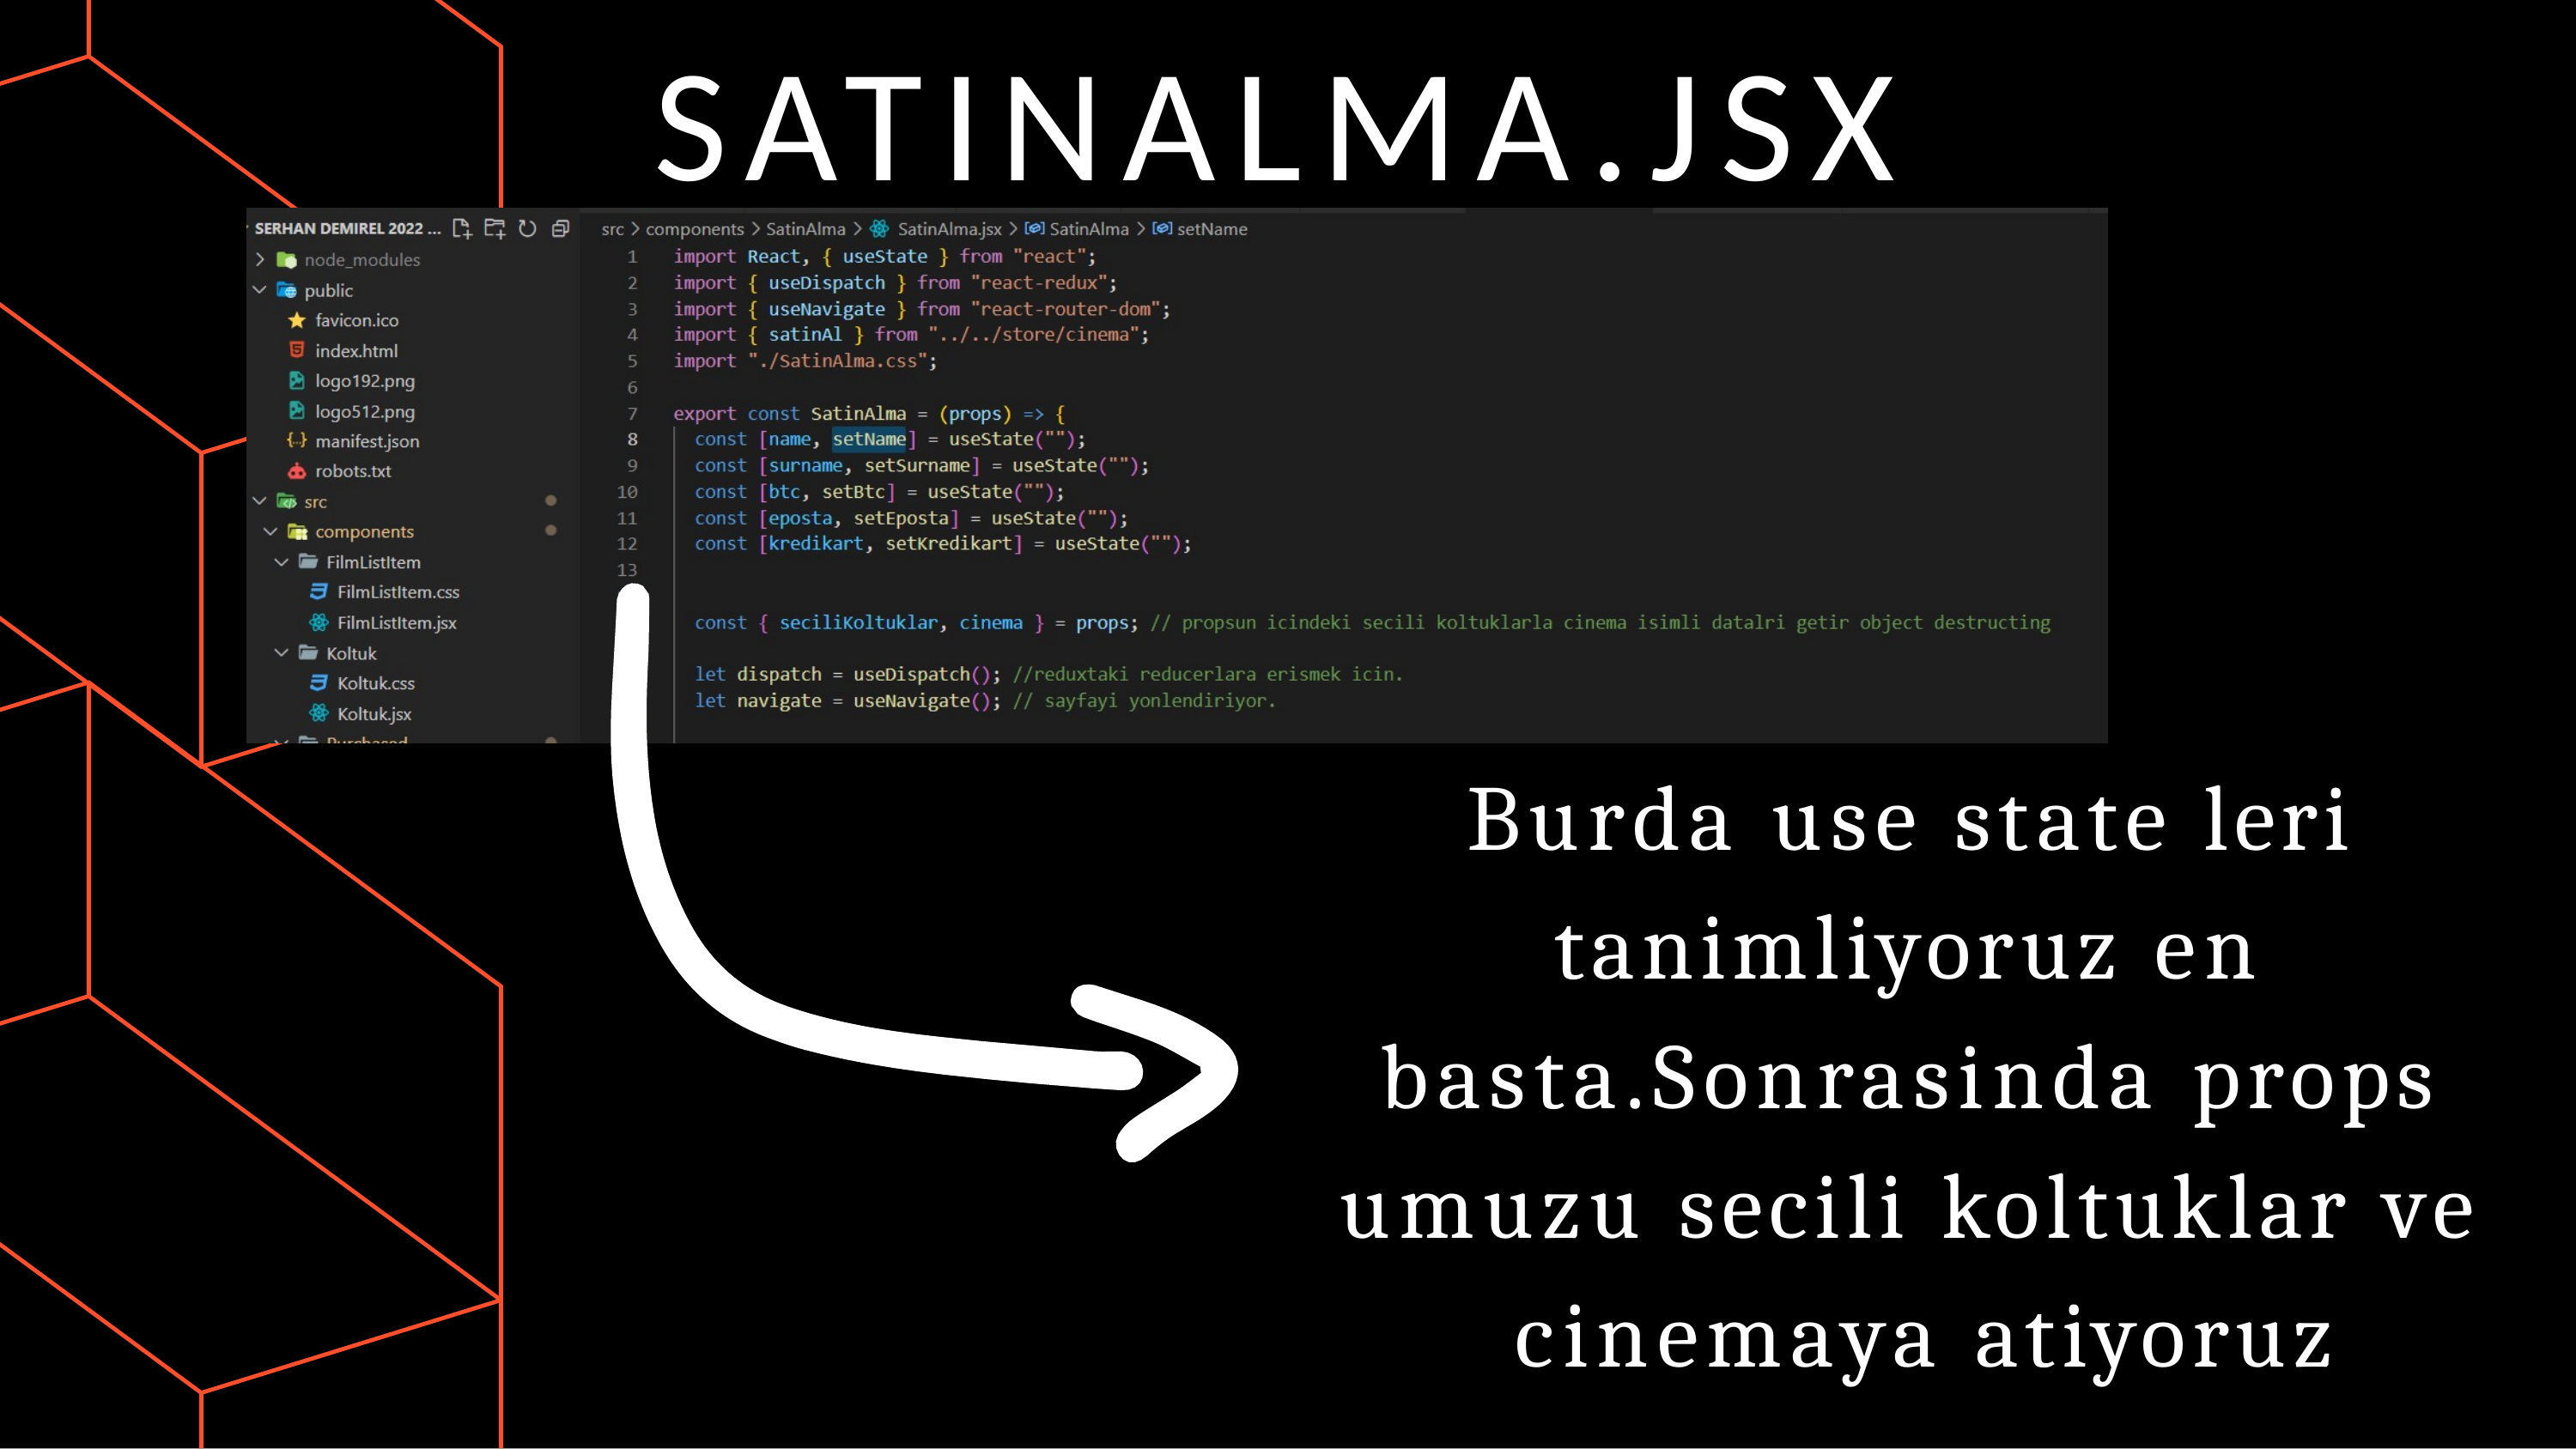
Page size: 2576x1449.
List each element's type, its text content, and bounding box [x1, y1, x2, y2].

text_box Burda use state leri tanimliyoruz en basta.Sonrasinda props umuzu secili koltuklar ve cinemaya atiyoruz [2111, 737, 2518, 1386]
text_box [0, 0, 2108, 1449]
